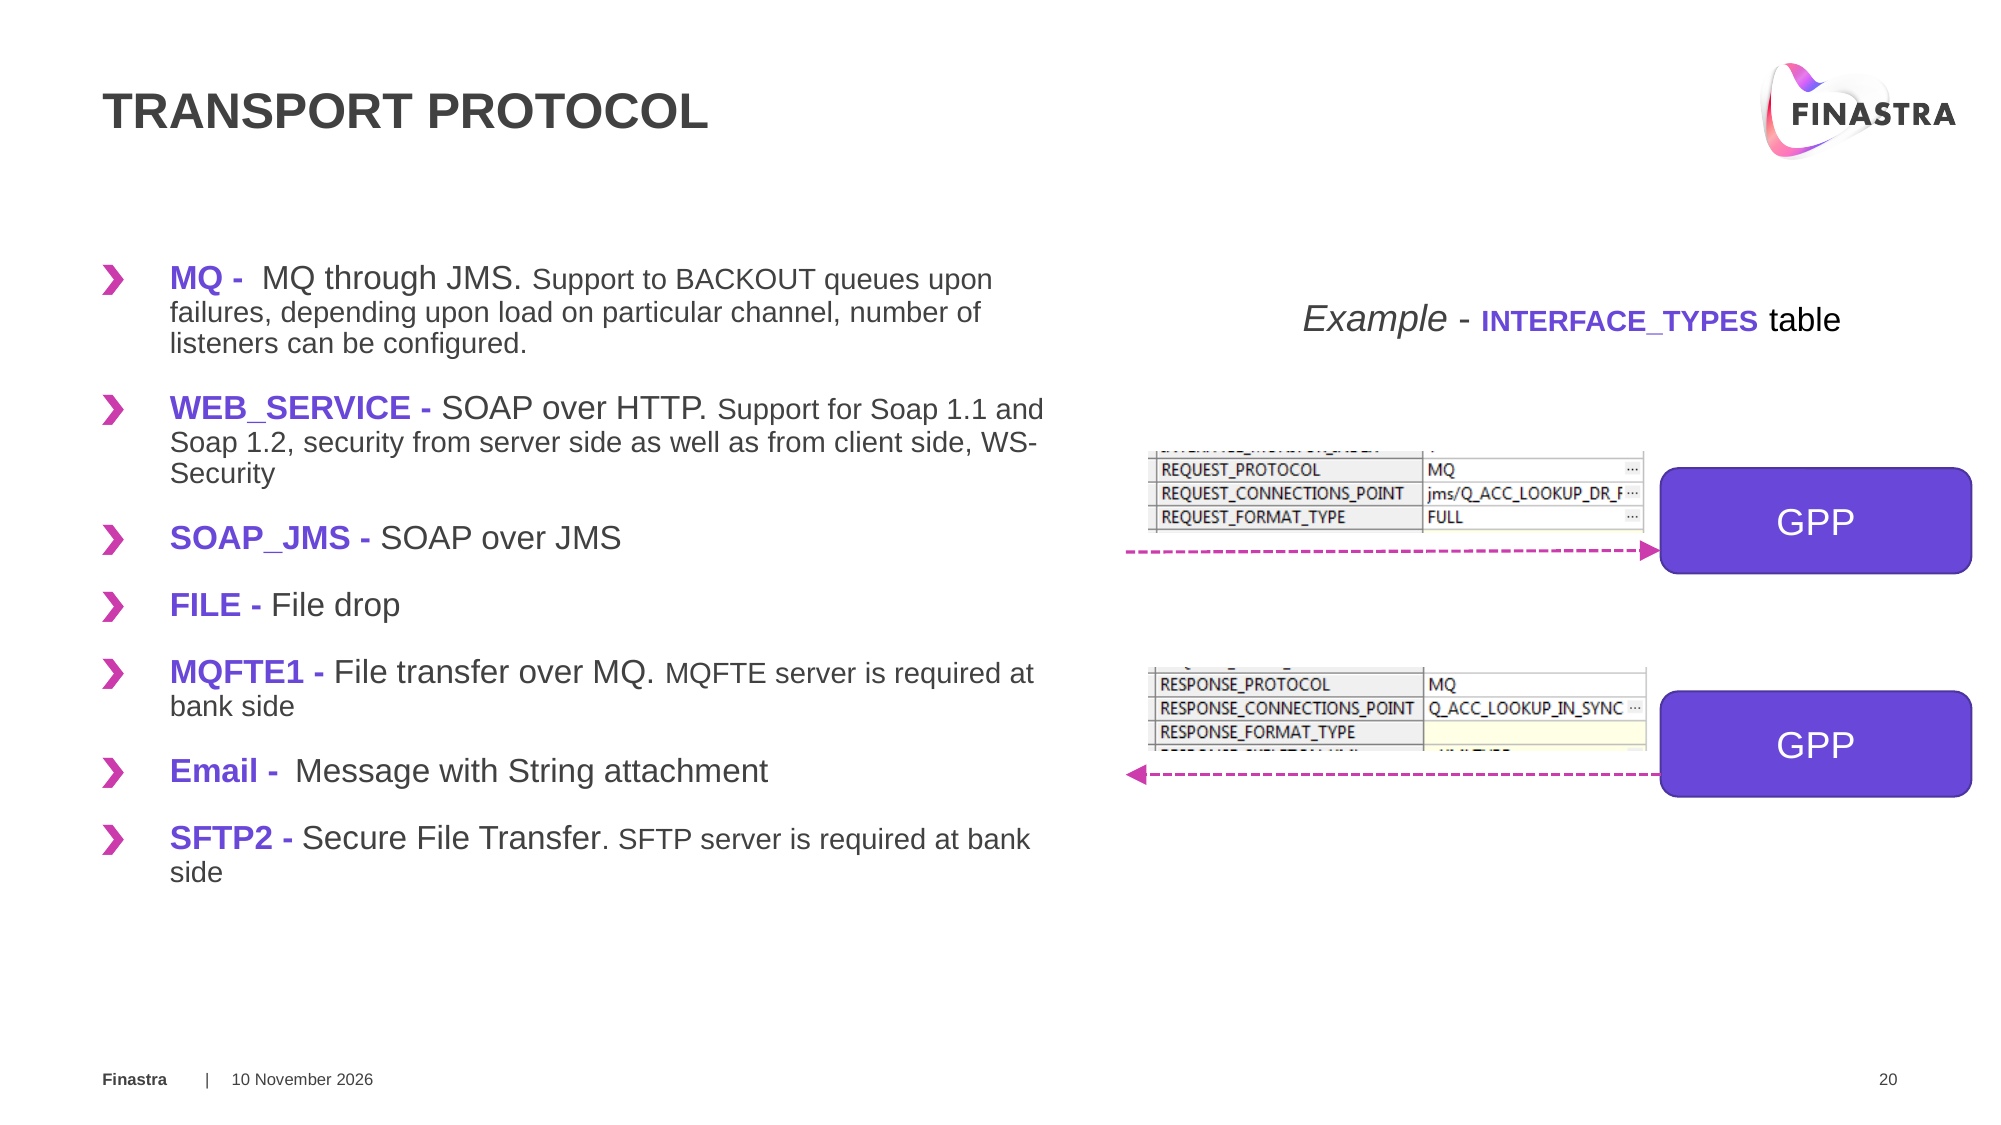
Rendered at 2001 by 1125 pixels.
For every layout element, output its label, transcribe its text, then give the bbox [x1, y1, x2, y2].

slide_number 20 [1816, 1048, 1898, 1109]
title Transport protocol [102, 28, 1693, 139]
picture [102, 752, 124, 788]
picture [1148, 451, 1654, 533]
picture [1148, 667, 1654, 751]
list MQ - MQ through JMS. Support to BACKOUT queues upon failures, depending upon load on particular channel, number of listeners can be configured. WEB_SERVICE - SOAP over HTTP. Support for Soap 1.1 and Soap 1.2, security from server side as well as from client side, WS-Security SOAP_JMS - SOAP over JMS FILE - File drop MQFTE1 - File transfer over MQ. MQFTE server is required at bank side Email - Message with String attachment SFTP2 - Secure File Transfer. SFTP server is required at bank side [102, 261, 1056, 927]
text_box Example - INTERFACE_TYPES table [1292, 294, 1851, 356]
picture [102, 586, 124, 622]
picture [102, 389, 124, 425]
picture [102, 259, 124, 295]
text_box GPP [1659, 690, 1973, 798]
picture [102, 819, 124, 855]
picture [1760, 63, 1956, 160]
picture [102, 653, 124, 689]
text_box GPP [1659, 467, 1973, 575]
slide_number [231, 1048, 462, 1109]
picture [102, 519, 124, 555]
